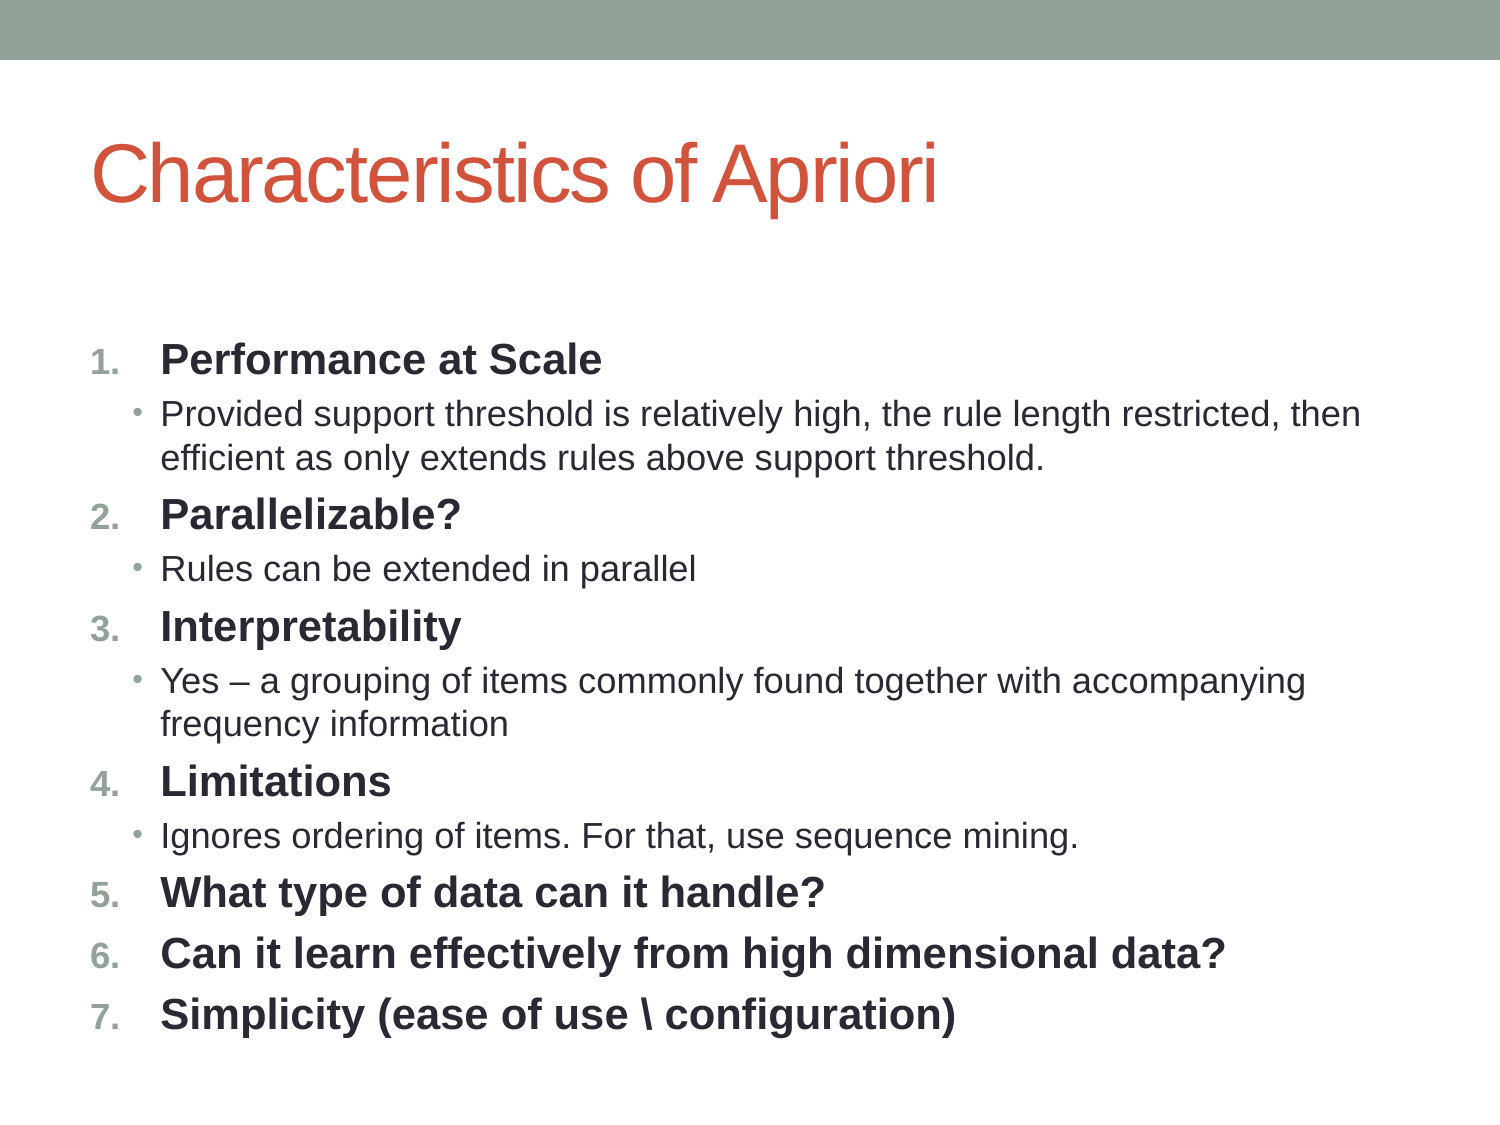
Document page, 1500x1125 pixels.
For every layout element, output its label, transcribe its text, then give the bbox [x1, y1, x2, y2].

list Performance at Scale Provided support threshold is relatively high, the rule length restricted, then efficient as only extends rules above support threshold. Parallelizable? Rules can be extended in parallel Interpretability Yes – a grouping of items commonly found together with accompanying frequency information Limitations Ignores ordering of items. For that, use sequence mining. What type of data can it handle? Can it learn effectively from high dimensional data? Simplicity (ease of use \ configuration) [75, 262, 1425, 1053]
title Characteristics of Apriori [75, 87, 1425, 250]
